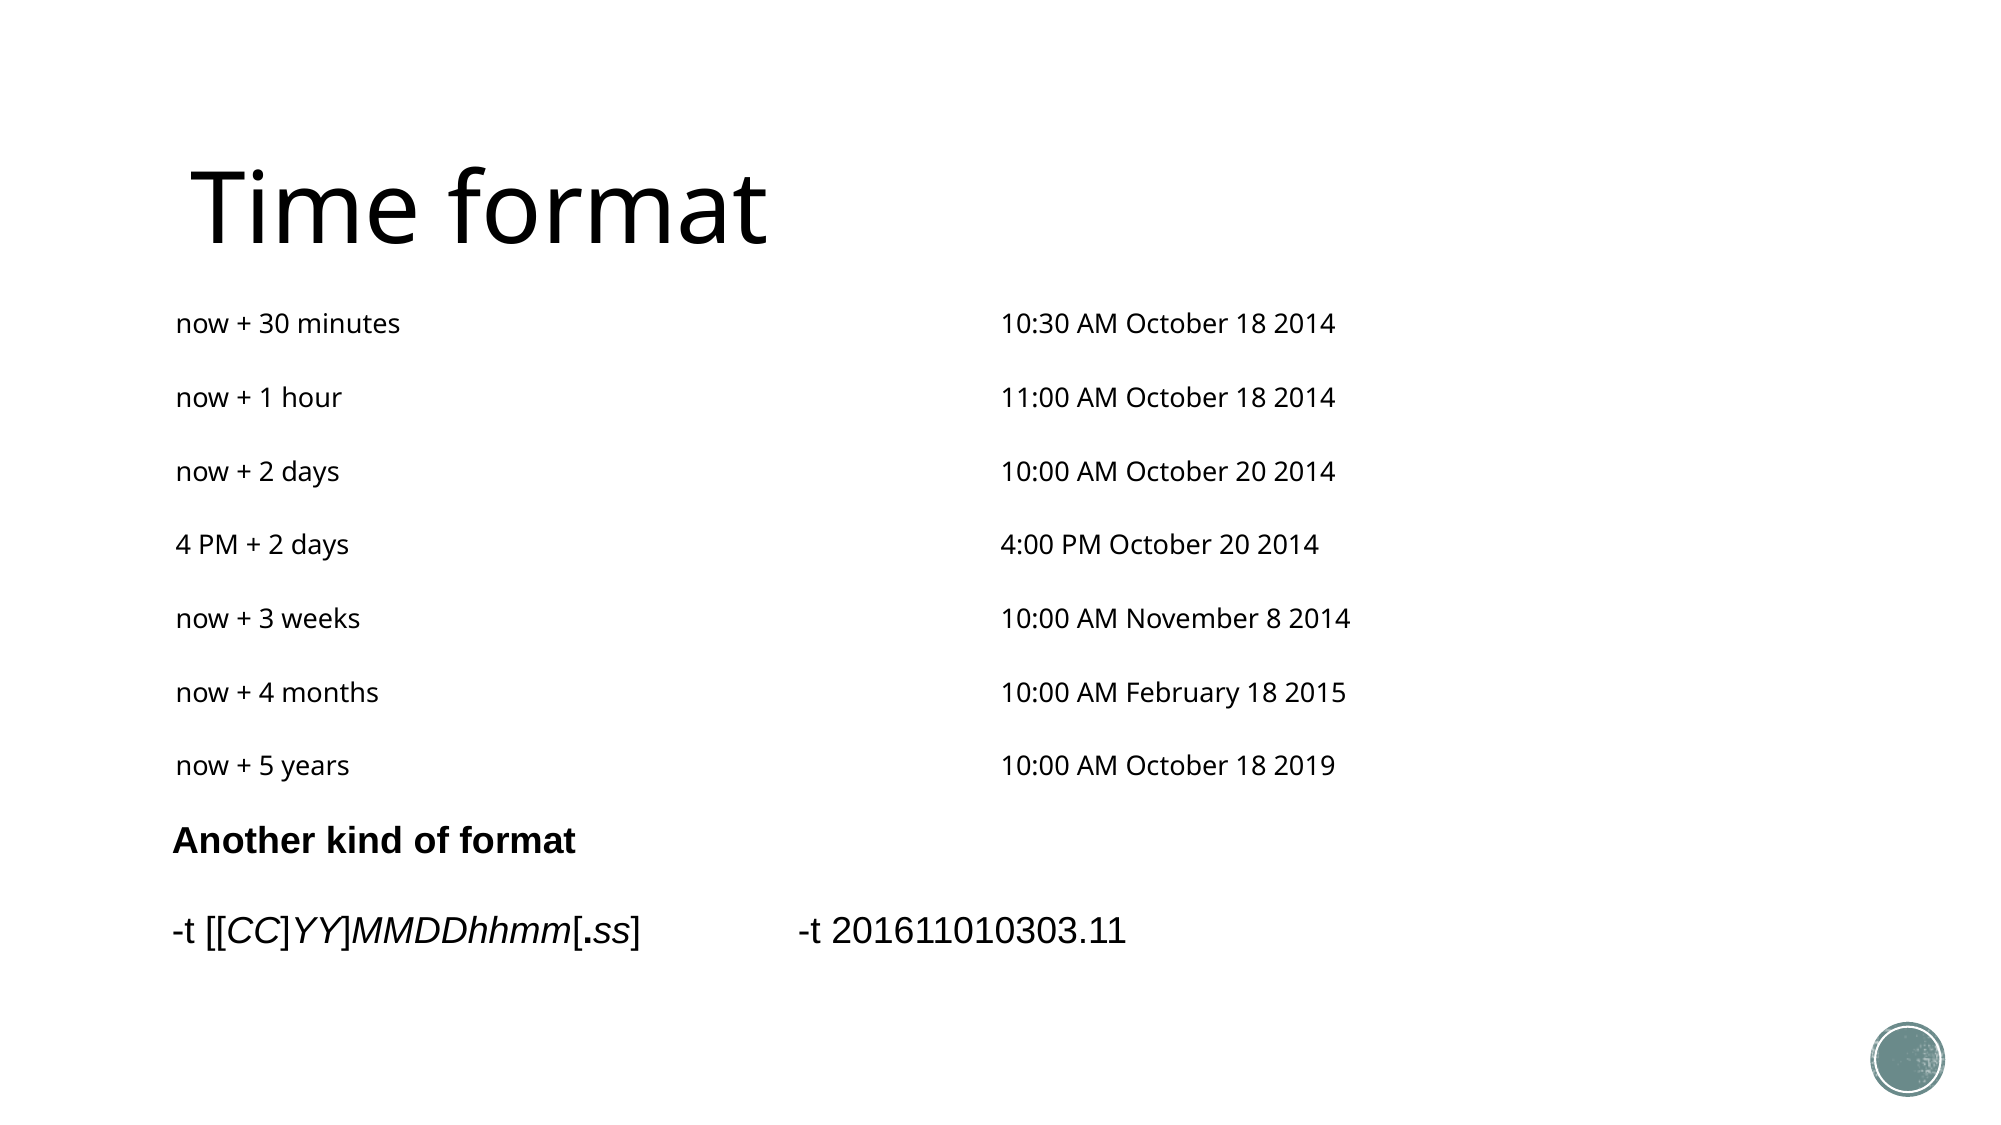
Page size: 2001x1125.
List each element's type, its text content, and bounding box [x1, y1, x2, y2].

table_cell now + 3 weeks [157, 581, 982, 655]
table_header now + 30 minutes [157, 287, 982, 360]
table_cell 10:00 AM October 18 2019 [982, 729, 1807, 802]
title Time format [175, 79, 1826, 344]
table_cell now + 1 hour [157, 360, 982, 434]
table_cell 11:00 AM October 18 2014 [982, 360, 1807, 434]
table_cell now + 2 days [157, 434, 982, 508]
table_header 10:30 AM October 18 2014 [982, 287, 1807, 360]
table_cell 10:00 AM October 20 2014 [982, 434, 1807, 508]
text_box Another kind of format -t [[CC]YY]MMDDhhmm[.ss] -t 201611010303.11 [157, 808, 1555, 1049]
table_cell 4 PM + 2 days [157, 508, 982, 581]
table_cell now + 4 months [157, 655, 982, 729]
table_cell 4:00 PM October 20 2014 [982, 508, 1807, 581]
table_cell now + 5 years [157, 729, 982, 802]
table_cell 10:00 AM November 8 2014 [982, 581, 1807, 655]
table_cell 10:00 AM February 18 2015 [982, 655, 1807, 729]
